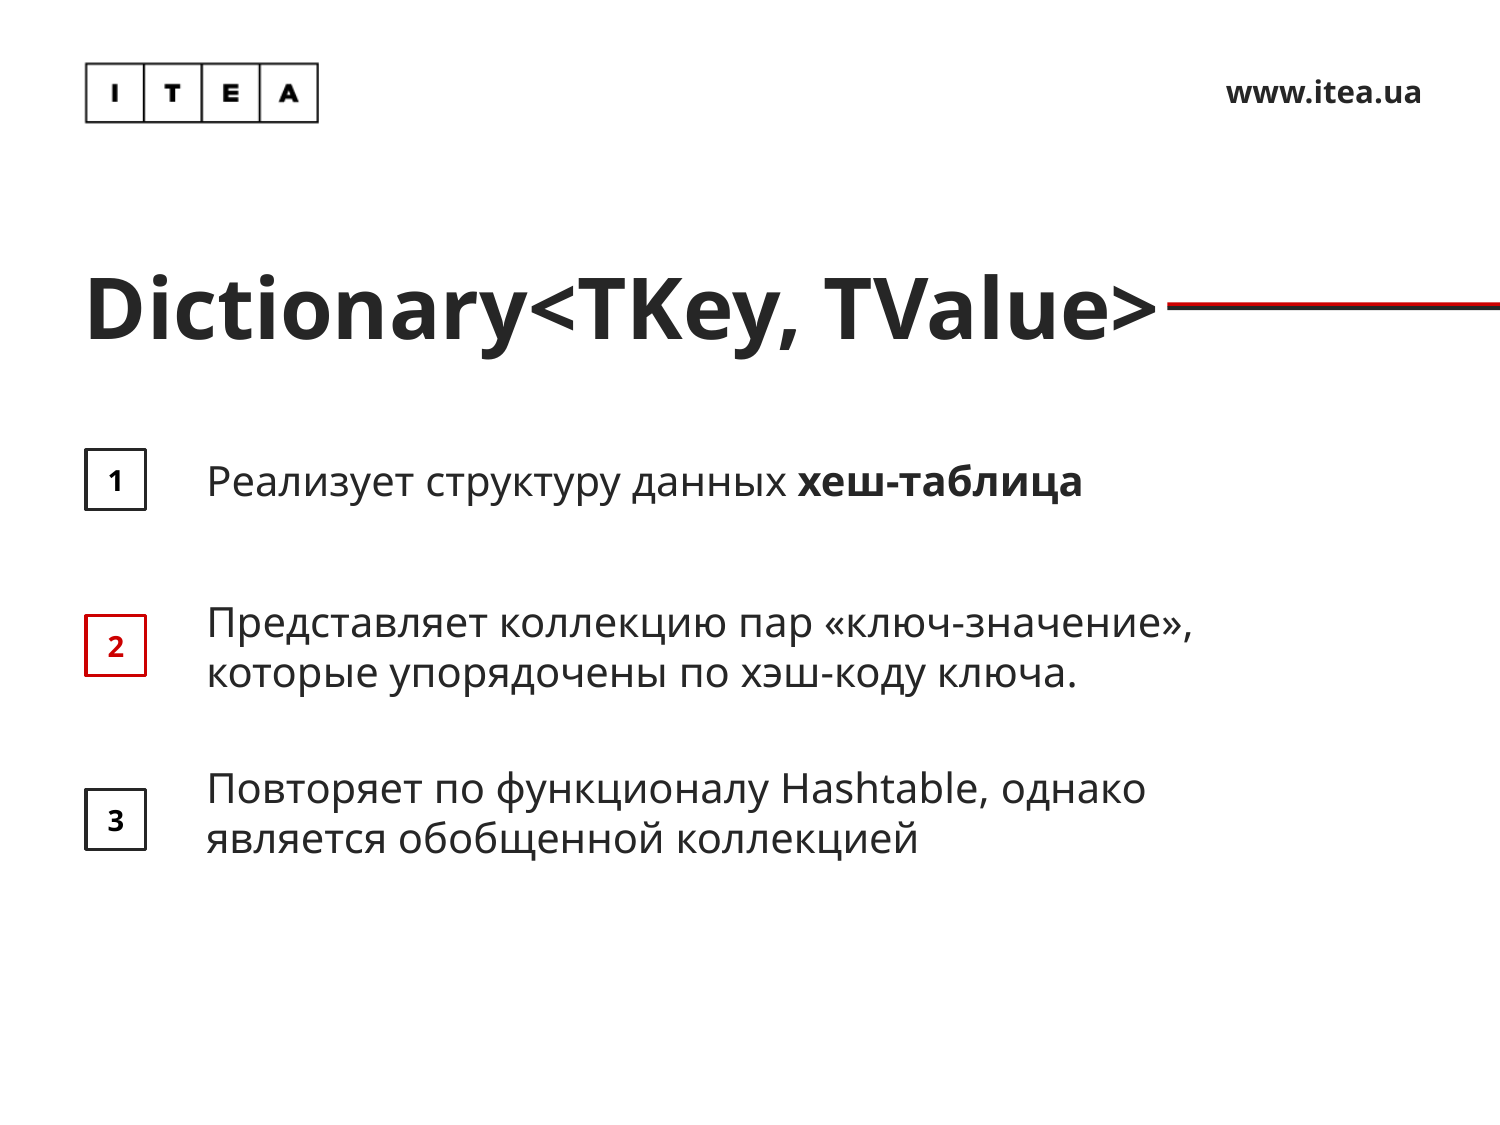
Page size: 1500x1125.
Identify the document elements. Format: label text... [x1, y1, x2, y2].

text_box Повторяет по функционалу Hashtable, однако является обобщенной коллекцией [191, 728, 1314, 895]
text_box 2 [86, 615, 146, 676]
text_box Представляет коллекцию пар «ключ-значение», которые упорядочены по хэш-коду ключа. [191, 563, 1314, 728]
picture [57, 49, 344, 133]
text_box 3 [86, 789, 146, 850]
title Dictionary<TKey, TValue> [68, 211, 1413, 399]
text_box 1 [86, 449, 146, 510]
text_box Реализует структуру данных хеш-таблица [191, 396, 1314, 563]
text_box [1167, 306, 1500, 311]
text_box [1167, 302, 1500, 306]
text_box www.itea.ua [1172, 66, 1477, 115]
